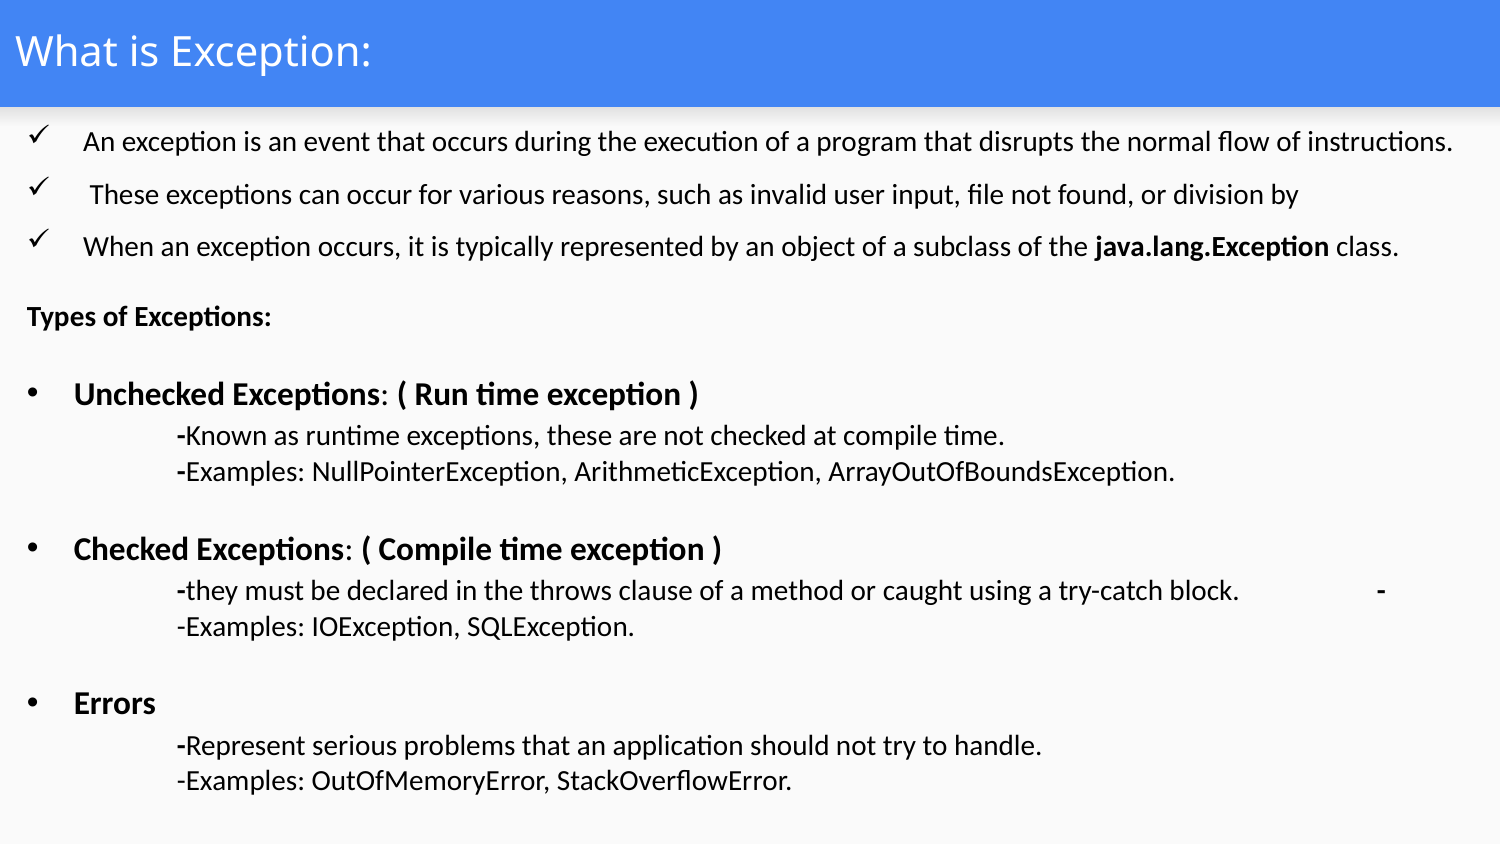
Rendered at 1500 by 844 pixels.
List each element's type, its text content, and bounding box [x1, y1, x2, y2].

text_box An exception is an event that occurs during the execution of a program that disrupts the normal flow of instructions. These exceptions can occur for various reasons, such as invalid user input, file not found, or division by When an exception occurs, it is typically represented by an object of a subclass of the java.lang.Exception class. Types of Exceptions: Unchecked Exceptions: ( Run time exception ) -Known as runtime exceptions, these are not checked at compile time. -Examples: NullPointerException, ArithmeticException, ArrayOutOfBoundsException. Checked Exceptions: ( Compile time exception ) -they must be declared in the throws clause of a method or caught using a try-catch block. - -Examples: IOException, SQLException. Errors -Represent serious problems that an application should not try to handle. -Examples: OutOfMemoryError, StackOverflowError. [12, 97, 1485, 844]
title What is Exception: [0, 0, 1473, 99]
